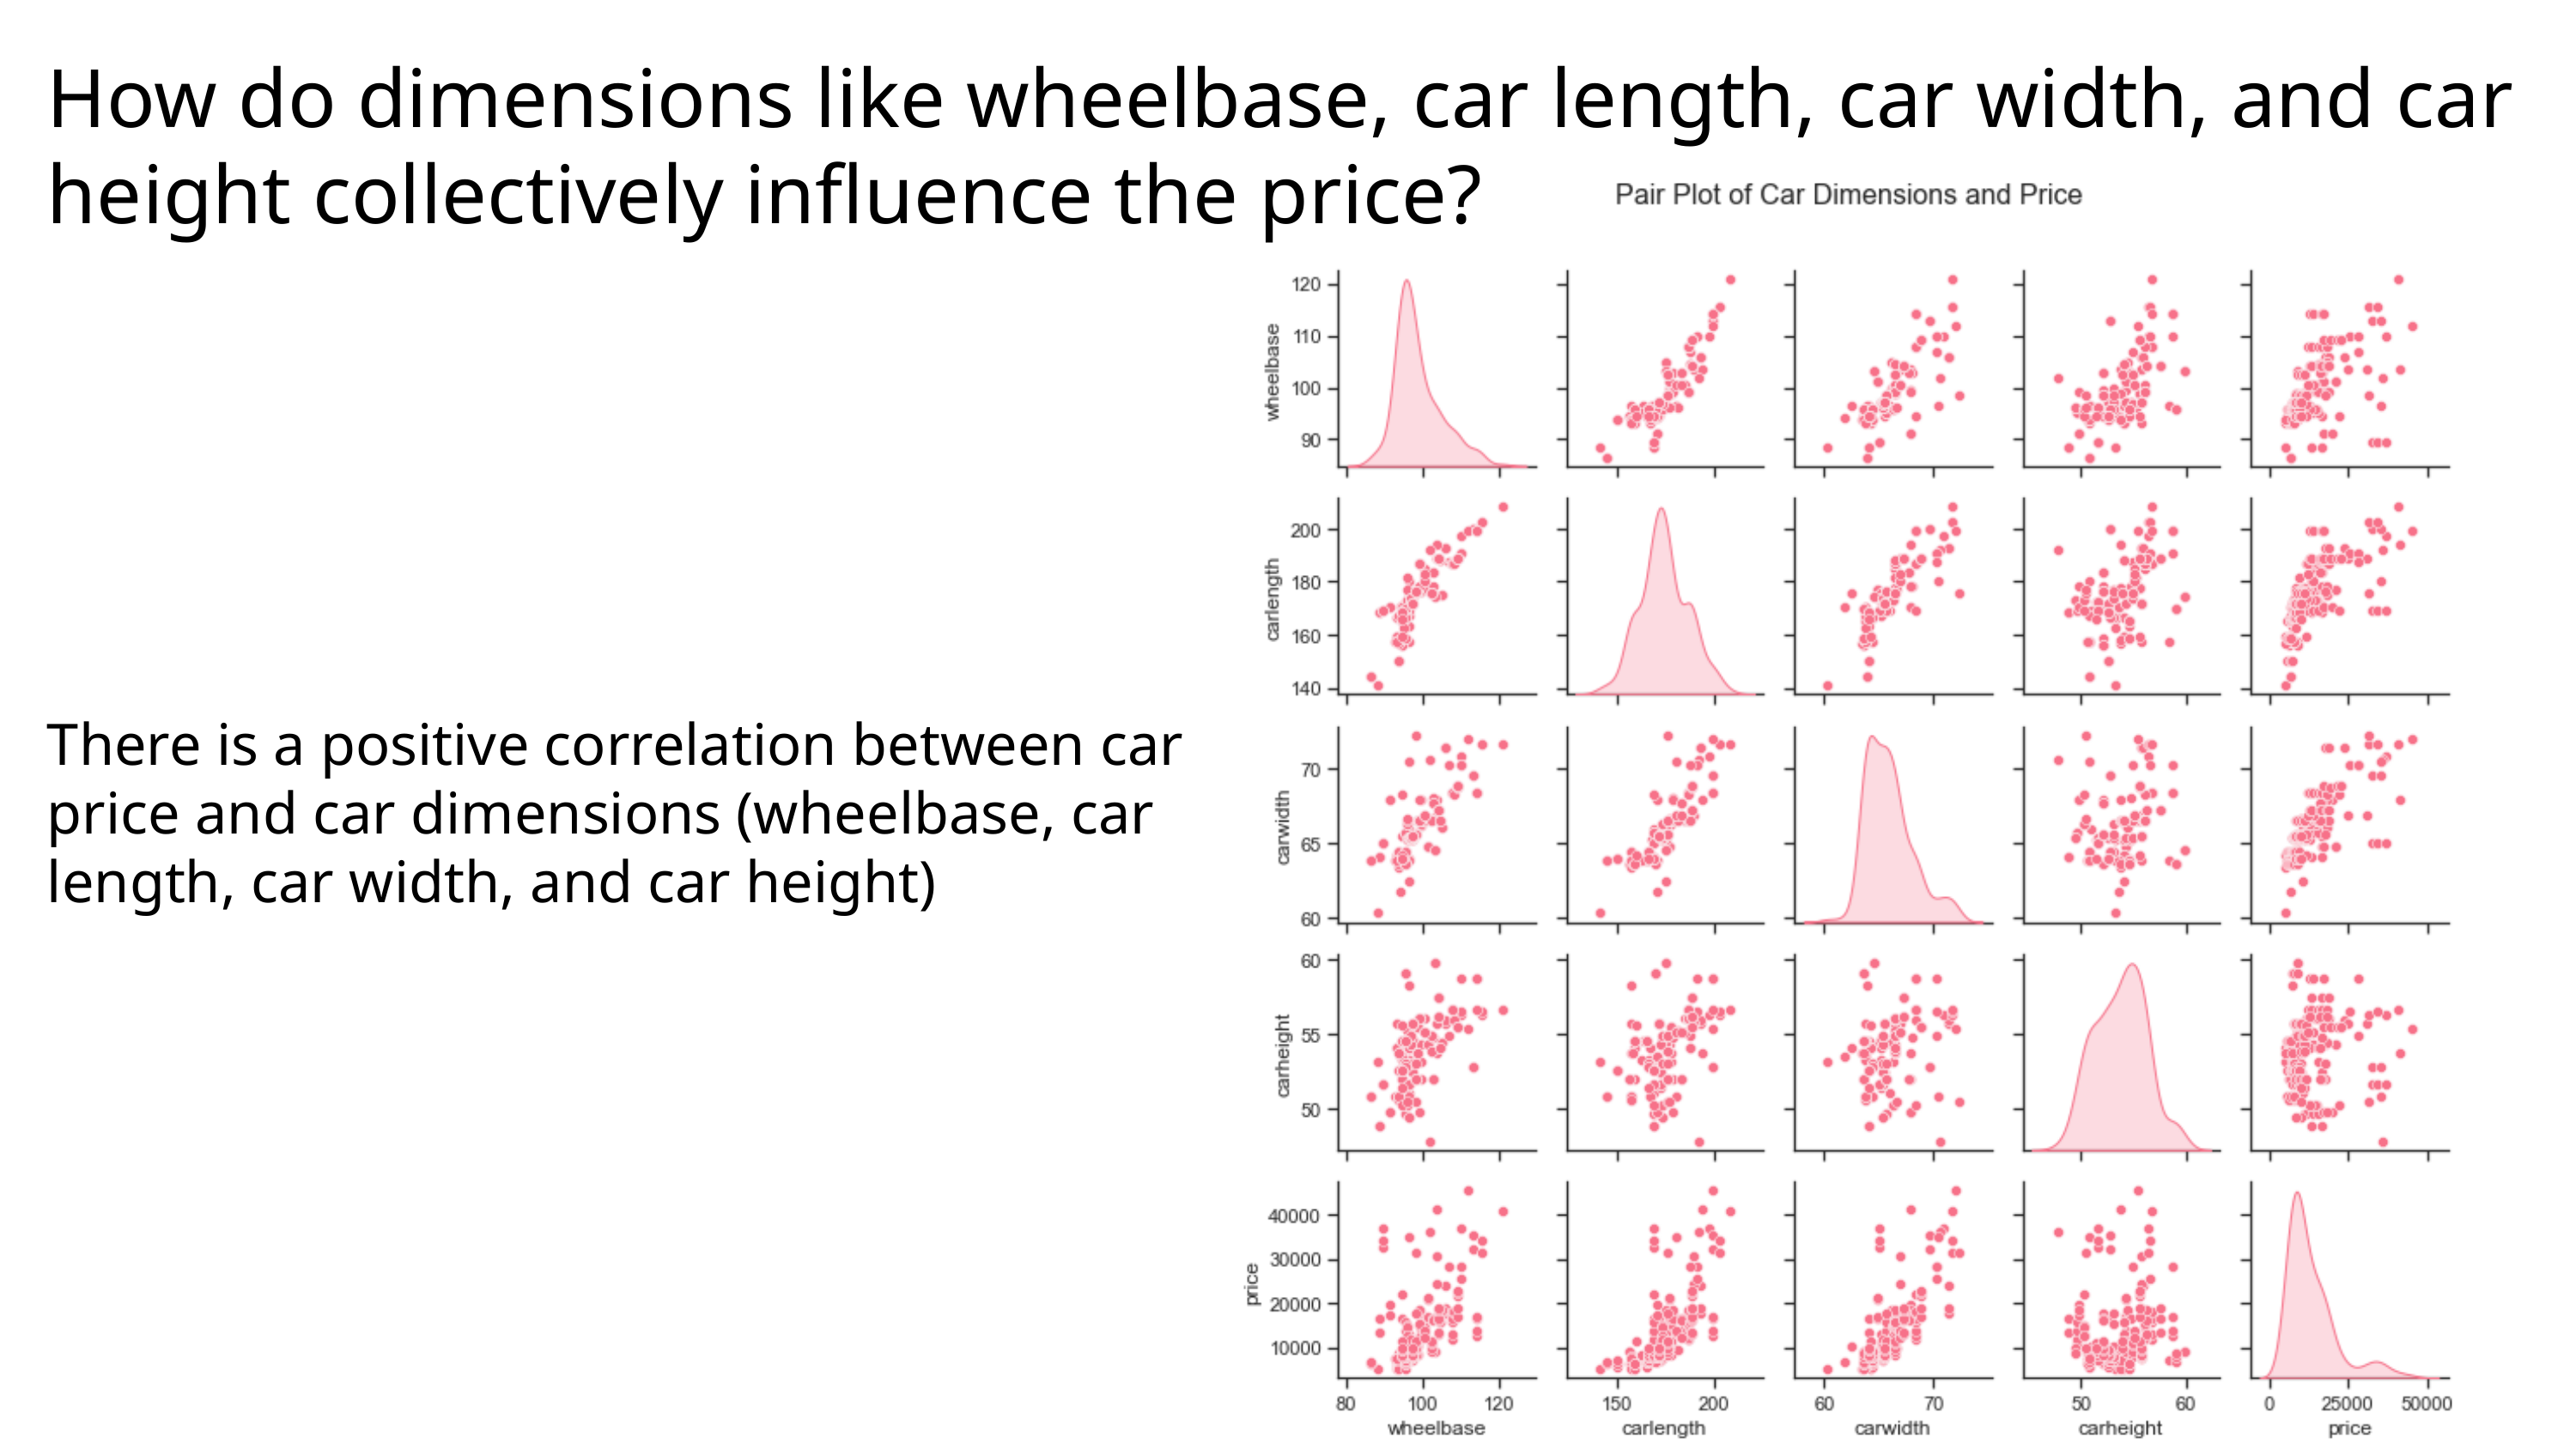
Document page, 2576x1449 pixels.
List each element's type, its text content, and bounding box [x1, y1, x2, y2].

text_box How do dimensions like wheelbase, car length, car width, and car height collectively influence the price? [46, 46, 2576, 240]
text_box [1232, 240, 2466, 1449]
text_box There is a positive correlation between car price and car dimensions (wheelbase, car length, car width, and car height) [46, 707, 1204, 914]
